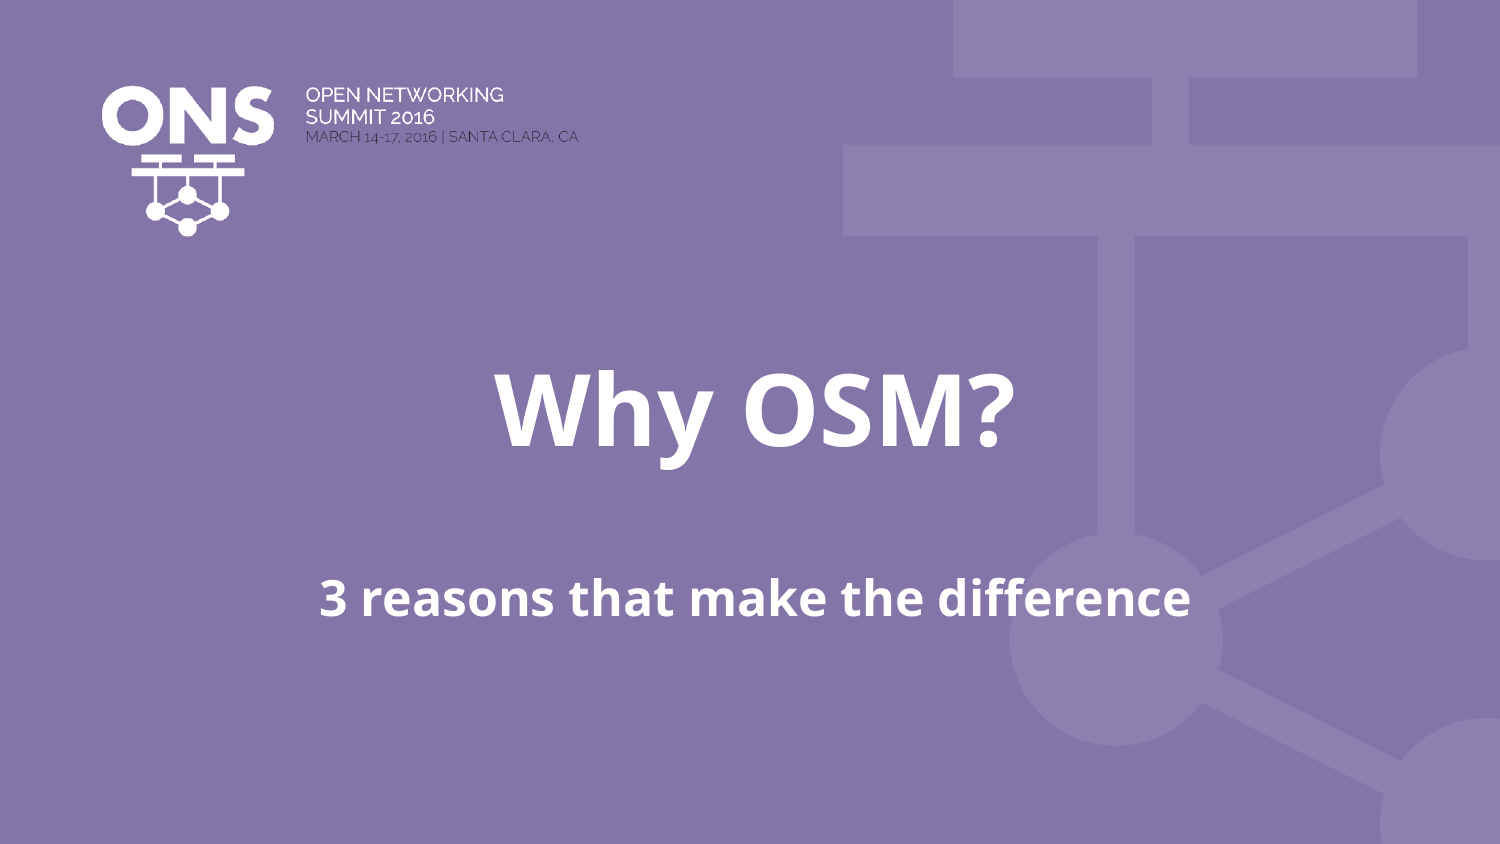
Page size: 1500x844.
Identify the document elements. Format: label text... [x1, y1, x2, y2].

picture [0, 0, 1500, 844]
text_box Why OSM? 3 reasons that make the difference [112, 339, 1400, 759]
